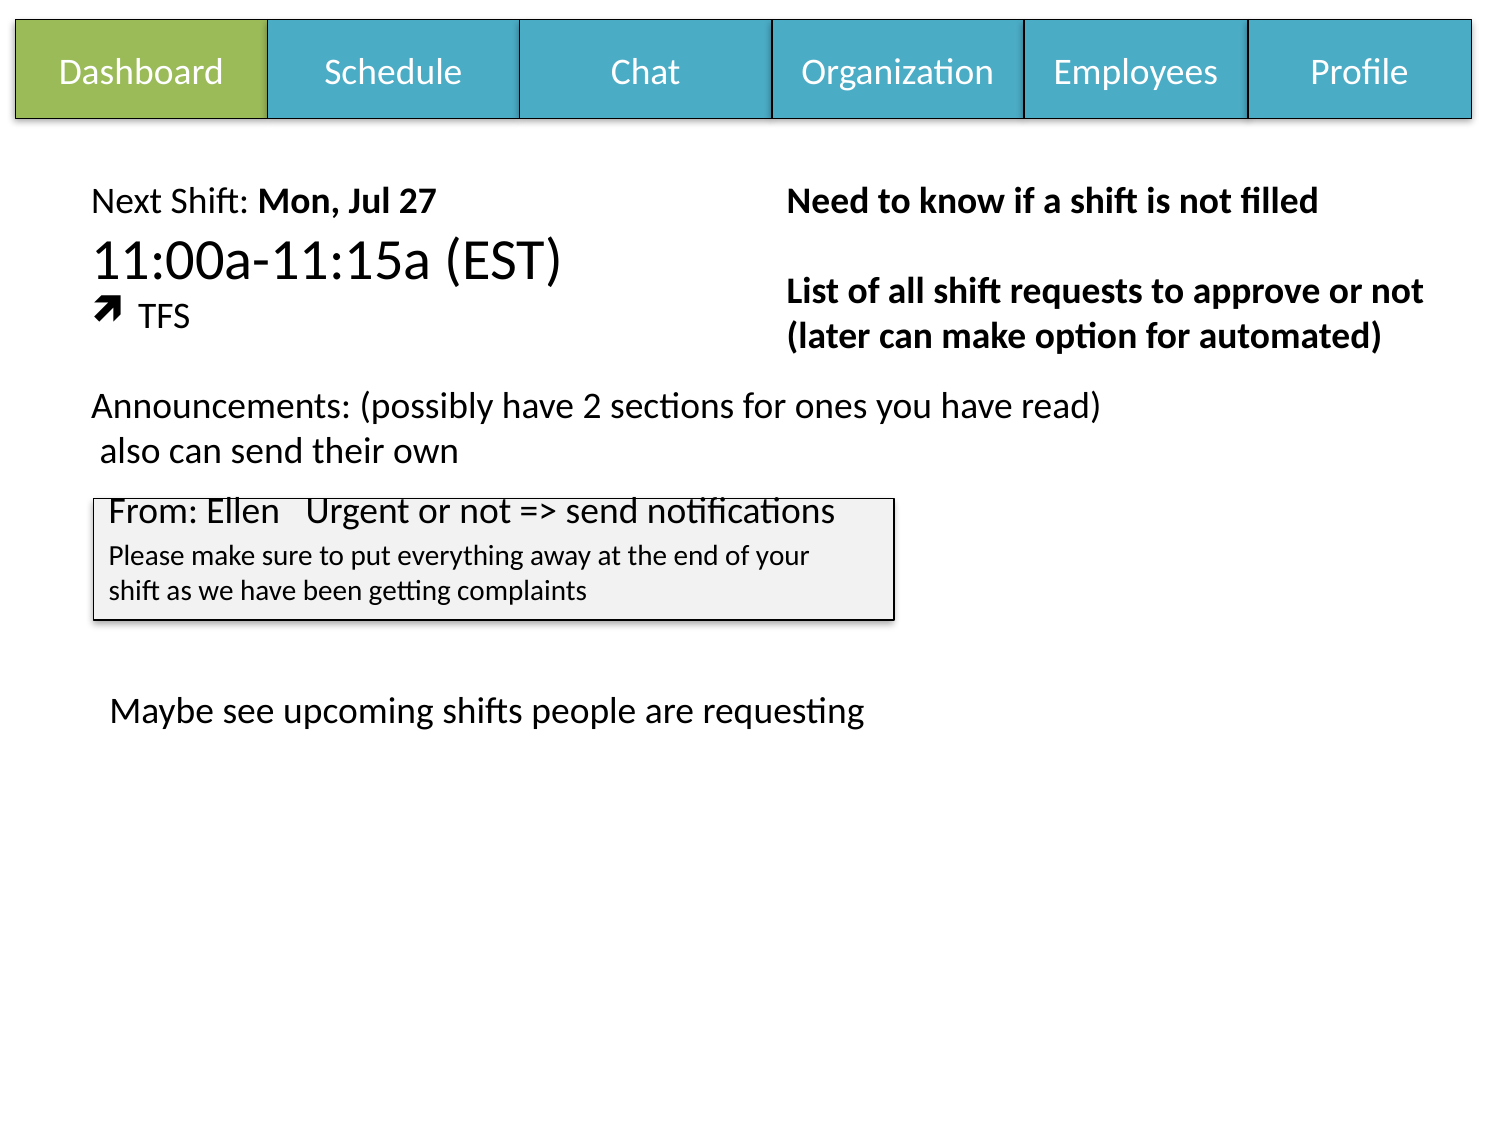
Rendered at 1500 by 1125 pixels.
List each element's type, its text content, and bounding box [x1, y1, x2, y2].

text_box Chat [519, 19, 770, 119]
text_box Schedule [267, 19, 518, 119]
text_box Organization [771, 19, 1022, 119]
text_box Profile [1247, 19, 1472, 119]
text_box [93, 538, 895, 621]
text_box Need to know if a shift is not filled List of all shift requests to approve or not (later can make option for automated) [771, 168, 1466, 364]
text_box Employees [1023, 19, 1246, 119]
text_box Maybe see upcoming shifts people are requesting [94, 678, 890, 739]
text_box Dashboard [15, 19, 266, 119]
text_box Please make sure to put everything away at the end of your shift as we have been getting complaints [93, 529, 875, 614]
text_box From: Ellen Urgent or not => send notifications [93, 478, 957, 538]
text_box Next Shift: Mon, Jul 27 11:00a-11:15a (EST) TFS Announcements: (possibly have 2 sections for ones you have read) also can send their own [76, 168, 1242, 479]
